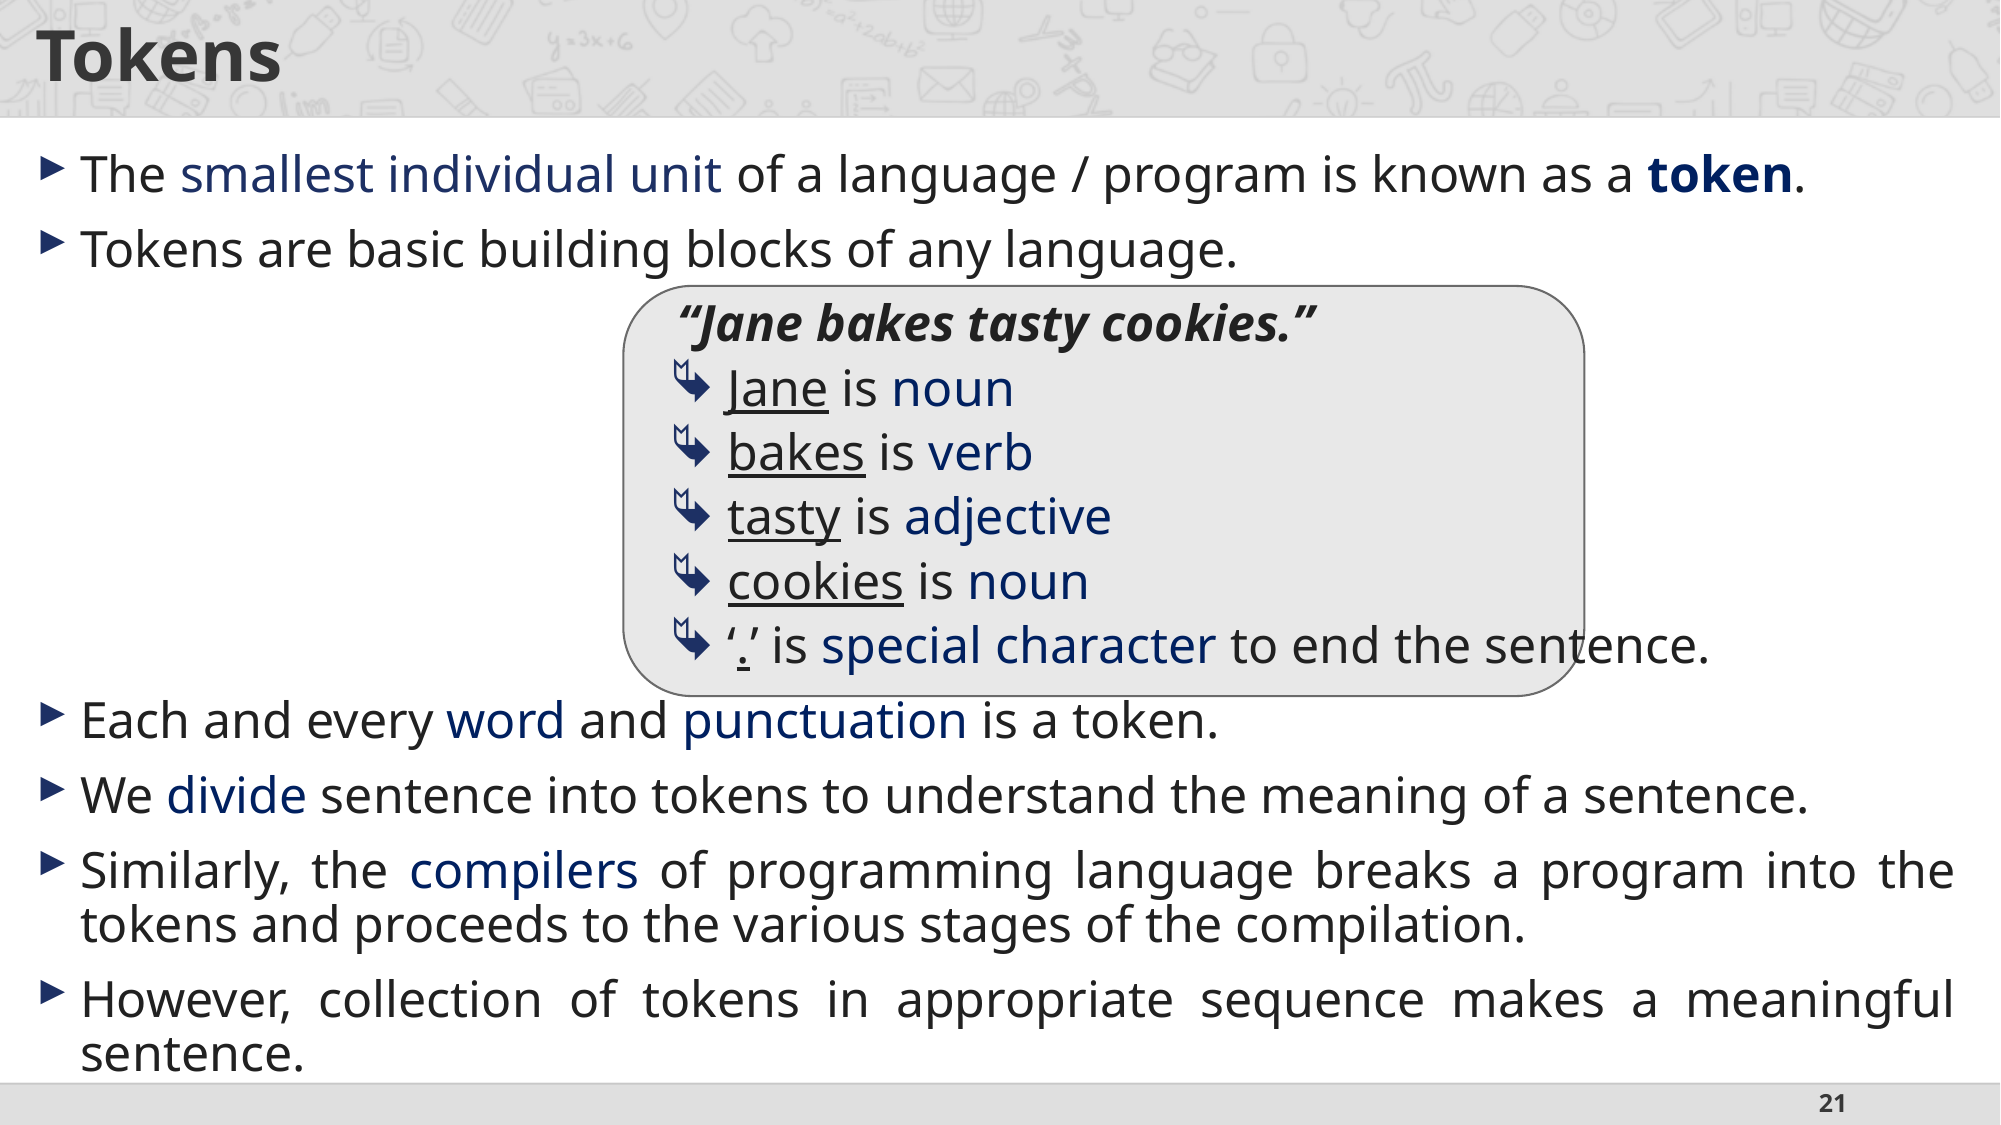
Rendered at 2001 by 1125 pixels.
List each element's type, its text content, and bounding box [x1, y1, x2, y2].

list The smallest individual unit of a language / program is known as a token. Tokens are basic building blocks of any language. “Jane bakes tasty cookies.” Jane is noun bakes is verb tasty is adjective cookies is noun ‘.’ is special character to end the sentence. Each and every word and punctuation is a token. We divide sentence into tokens to understand the meaning of a sentence. Similarly, the compilers of programming language breaks a program into the tokens and proceeds to the various stages of the compilation. However, collection of tokens in appropriate sequence makes a meaningful sentence. [21, 141, 1972, 1059]
title Tokens [0, 0, 2000, 117]
